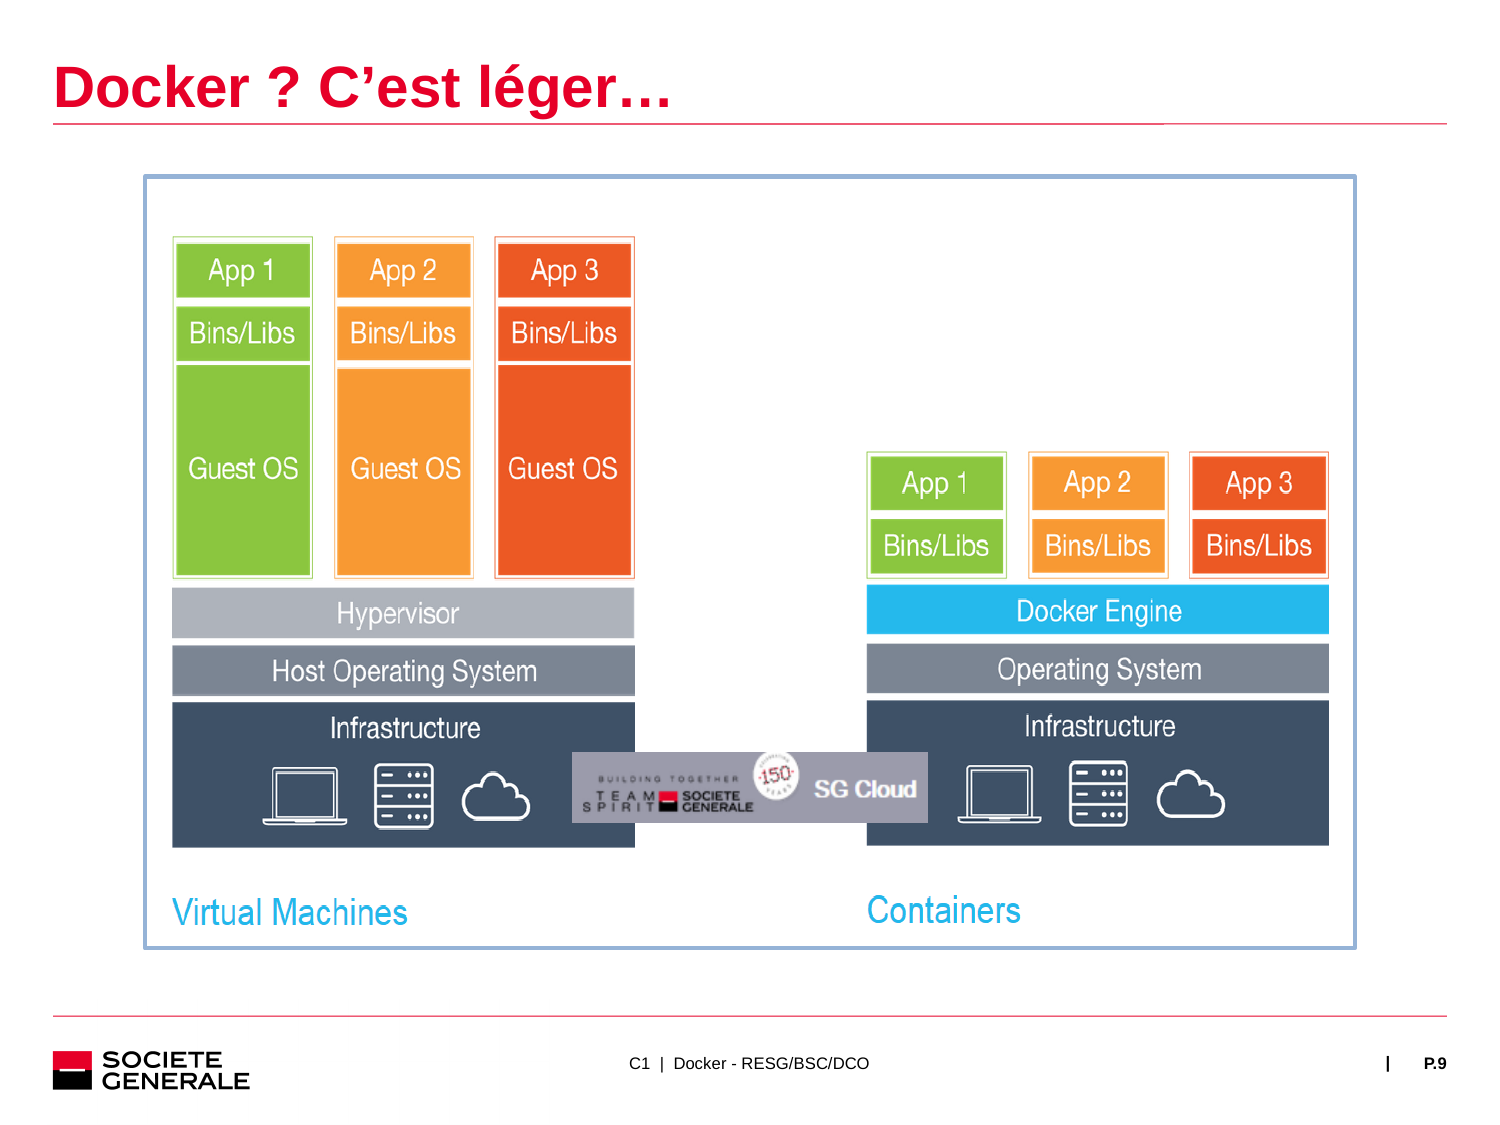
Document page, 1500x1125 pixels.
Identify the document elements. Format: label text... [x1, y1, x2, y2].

picture [47, 999, 550, 1125]
text_box C1 | Docker - RESG/BSC/DCO [454, 1052, 1045, 1125]
text_box Docker ? C’est léger… [53, 42, 1447, 125]
text_box P.9 [1387, 1052, 1447, 1125]
picture [146, 178, 1353, 947]
